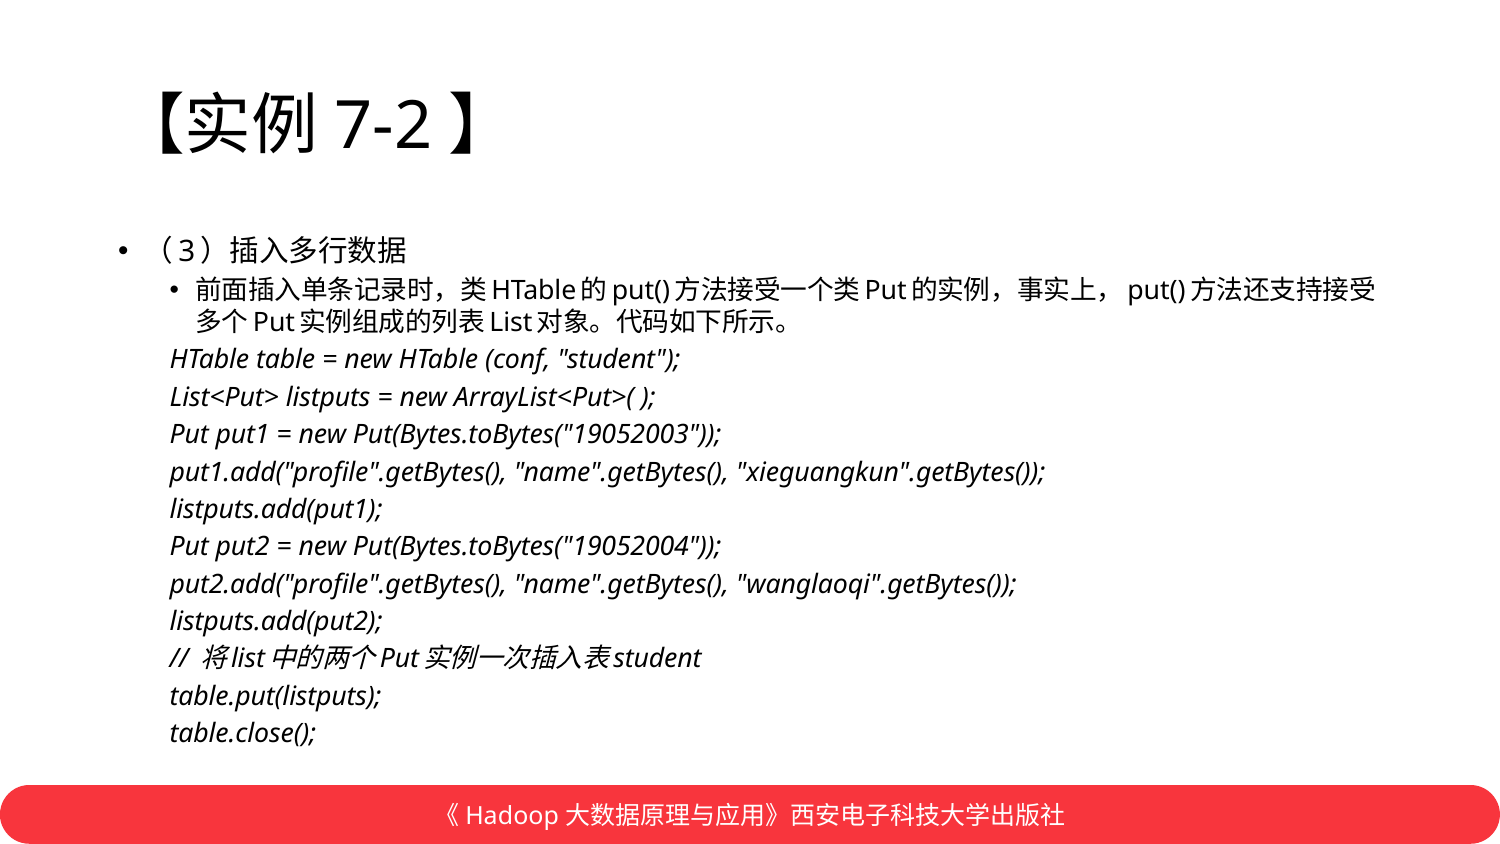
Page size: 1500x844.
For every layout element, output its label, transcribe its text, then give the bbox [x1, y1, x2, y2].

list （3）插入多行数据 前面插入单条记录时，类HTable的put()方法接受一个类Put的实例，事实上，put()方法还支持接受多个Put实例组成的列表List对象。代码如下所示。 HTable table = new HTable (conf, "student"); List<Put> listputs = new ArrayList<Put>( ); Put put1 = new Put(Bytes.toBytes("19052003")); put1.add("profile".getBytes(), "name".getBytes(), "xieguangkun".getBytes()); listputs.add(put1); Put put2 = new Put(Bytes.toBytes("19052004")); put2.add("profile".getBytes(), "name".getBytes(), "wanglaoqi".getBytes()); listputs.add(put2); // 将list中的两个Put实例一次插入表student table.put(listputs); table.close(); [103, 224, 1397, 760]
title 【实例7-2】 [103, 44, 1397, 208]
